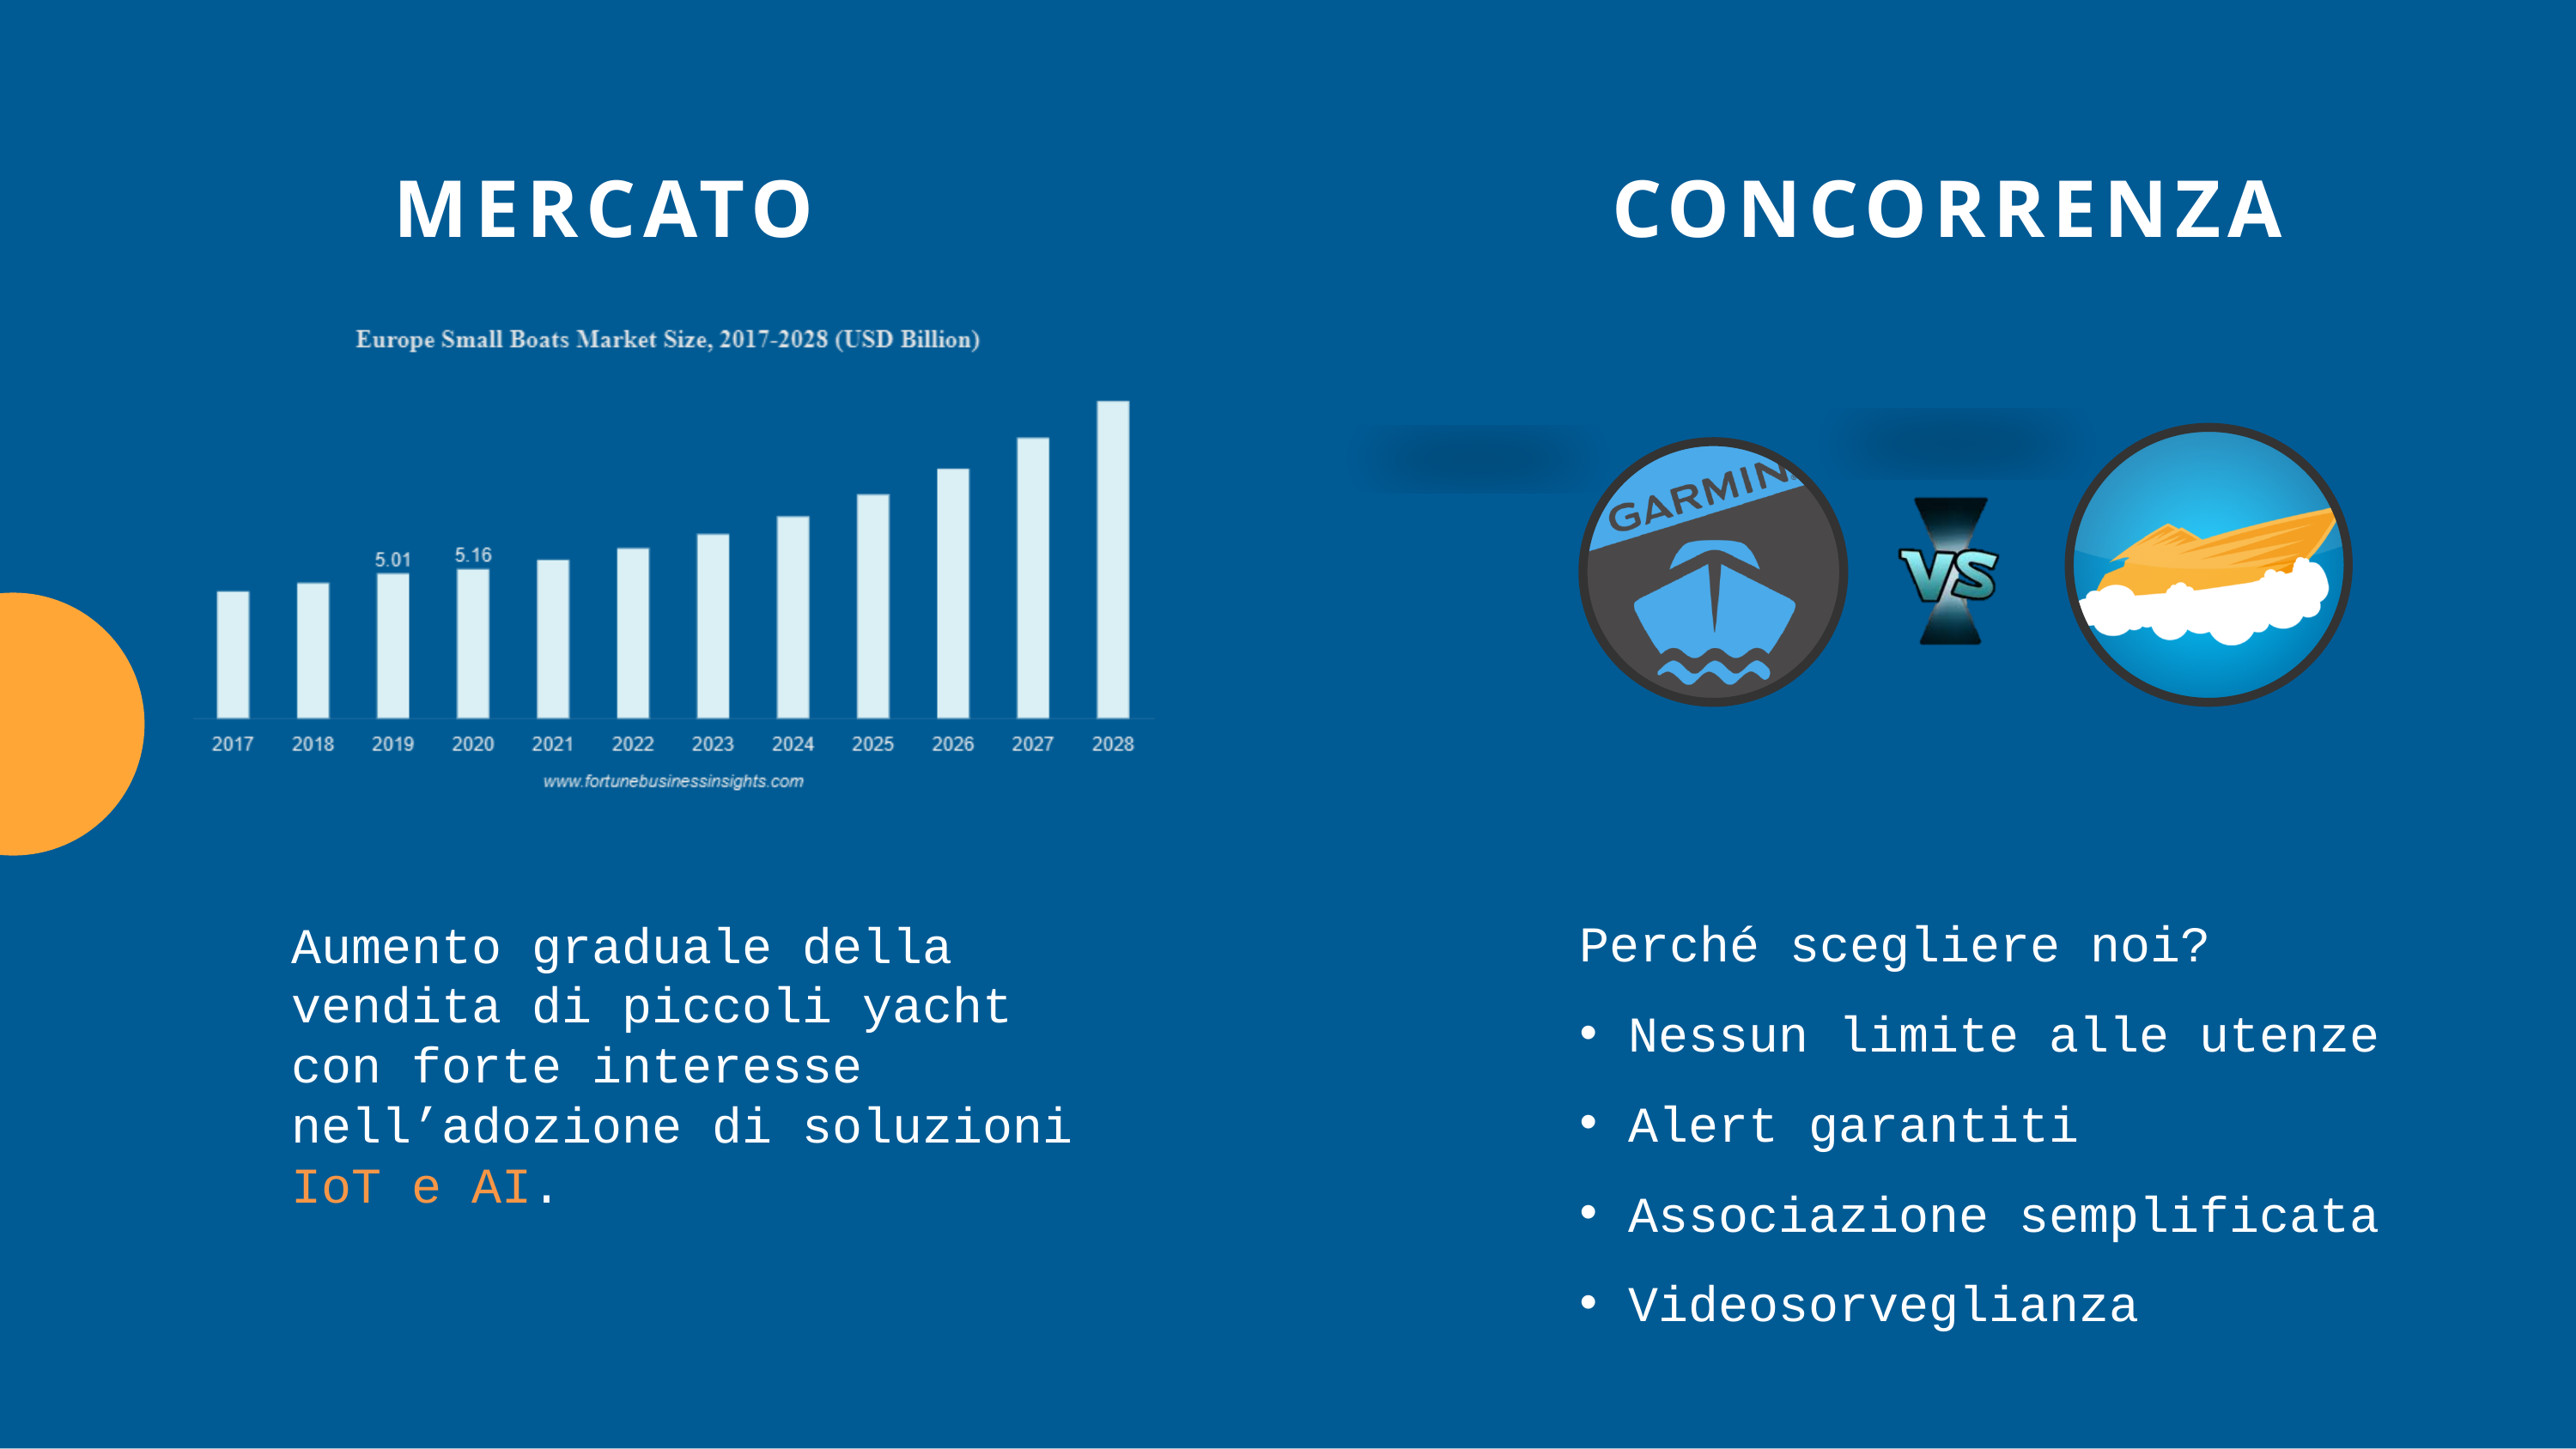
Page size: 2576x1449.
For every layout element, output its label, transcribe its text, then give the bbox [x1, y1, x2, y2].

text_box CONCORRENZA [1610, 116, 2318, 254]
title MERCATO [392, 116, 851, 308]
picture [1583, 427, 2348, 703]
picture [178, 310, 1158, 800]
text_box [0, 592, 145, 856]
text_box Perché scegliere noi? Nessun limite alle utenze Alert garantiti Associazione semplificata Videosorveglianza [1566, 905, 2458, 1339]
text_box Aumento graduale della vendita di piccoli yacht con forte interesse nell’adozione di soluzioni IoT e AI. [278, 906, 1138, 1220]
